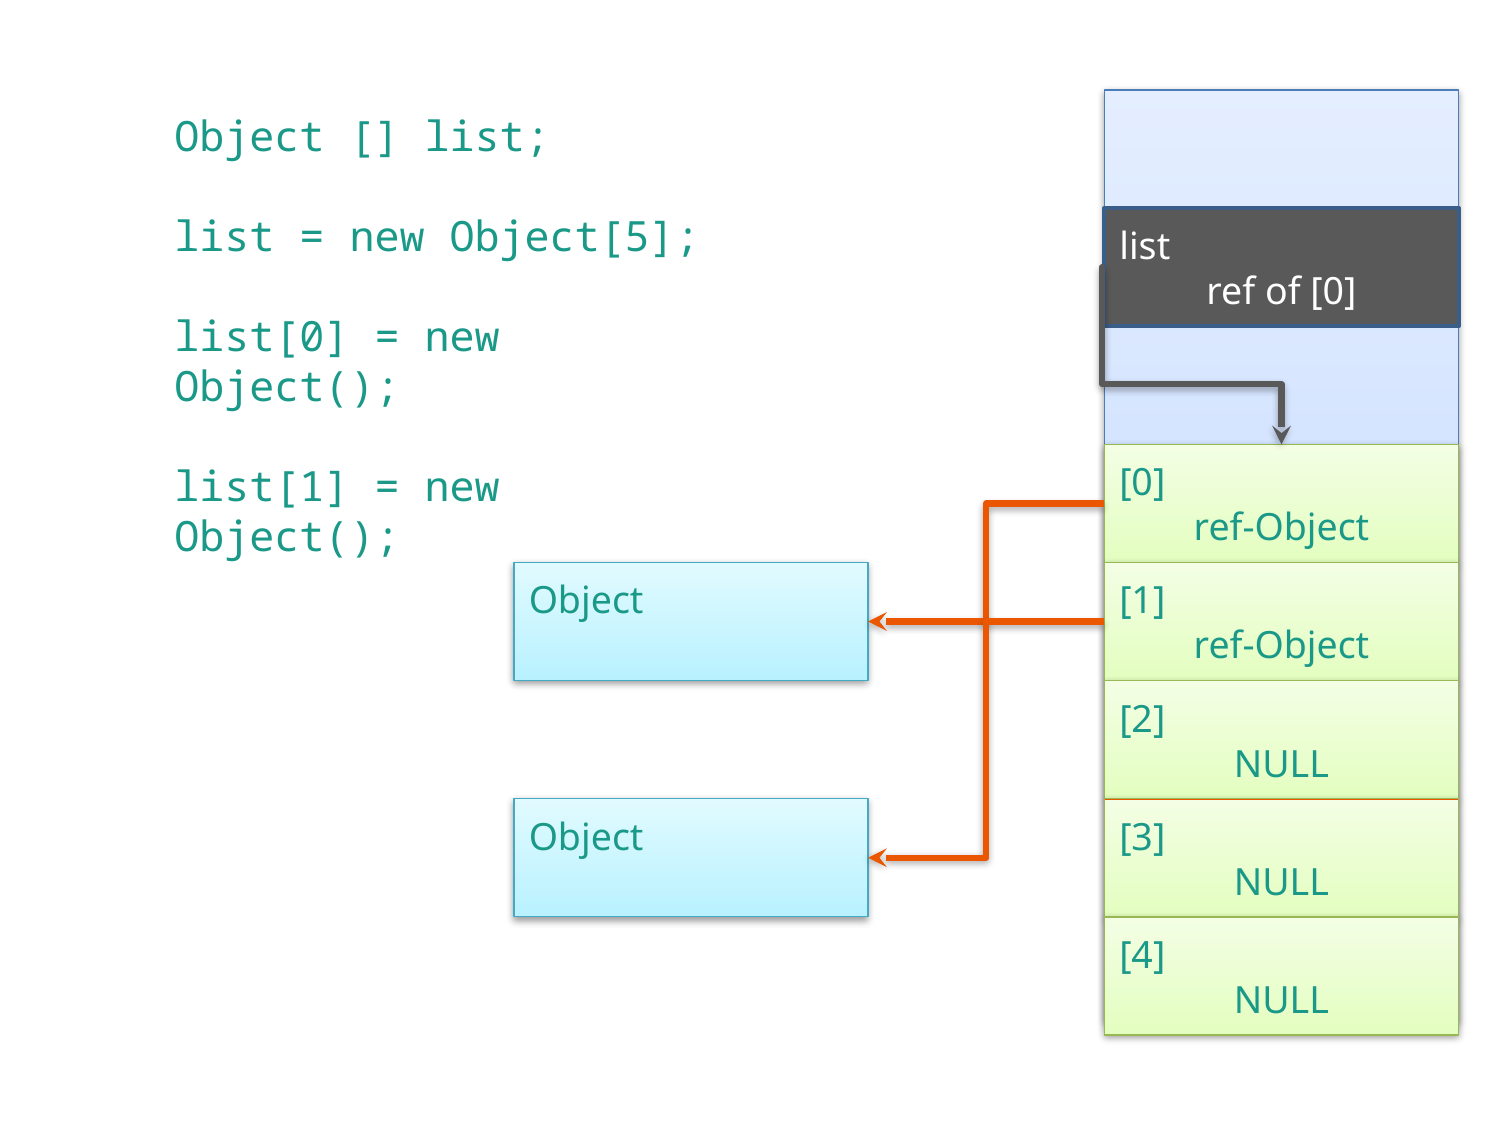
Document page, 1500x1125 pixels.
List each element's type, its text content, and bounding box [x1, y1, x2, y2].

text_box [0] ref-Object [1104, 444, 1459, 561]
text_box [867, 621, 1105, 859]
text_box [4] NULL [1104, 916, 1459, 1035]
text_box [1104, 89, 1459, 208]
text_box [3] NULL [1104, 798, 1459, 915]
text_box list ref of [0] [1104, 208, 1459, 327]
text_box Object [] list; list = new Object[5]; list[0] = new Object(); list[1] = new Object(); [159, 101, 750, 521]
text_box [2] NULL [1110, 680, 1459, 797]
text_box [867, 503, 1105, 620]
text_box Object [513, 562, 862, 681]
text_box [1286, 327, 1459, 442]
text_box [1] ref-Object [1110, 562, 1459, 679]
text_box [1104, 266, 1282, 445]
text_box Object [513, 798, 869, 917]
